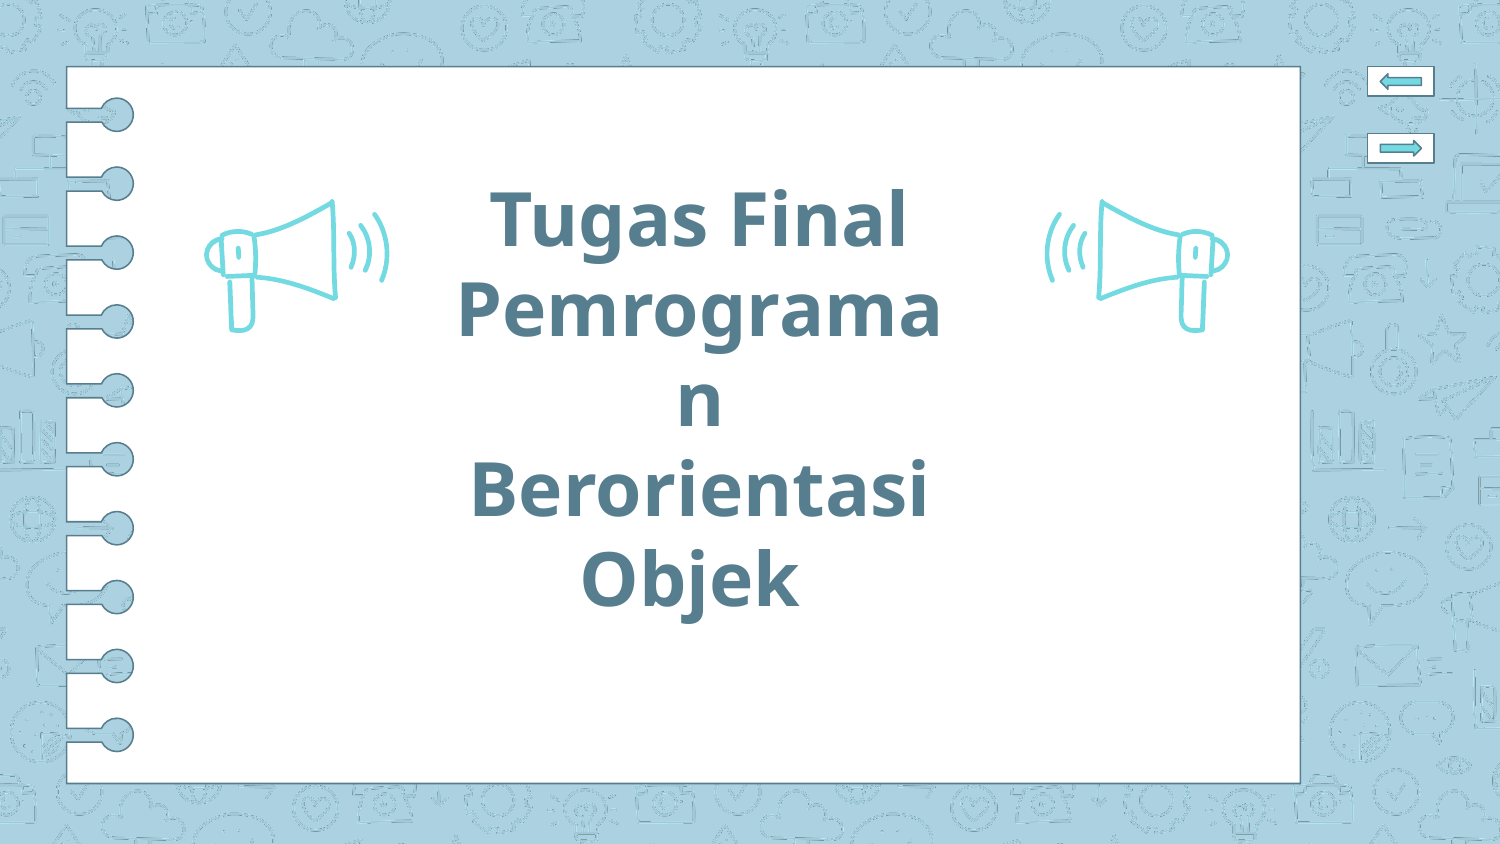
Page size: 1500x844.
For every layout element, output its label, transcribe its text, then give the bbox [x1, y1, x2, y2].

text_box [1380, 140, 1422, 157]
text_box [1367, 133, 1434, 163]
title Tugas Final Pemrograman Berorientasi Objek [425, 199, 975, 595]
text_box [203, 199, 392, 333]
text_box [1043, 199, 1231, 333]
text_box [1367, 66, 1434, 97]
picture [0, 0, 1500, 844]
text_box [1380, 73, 1422, 90]
